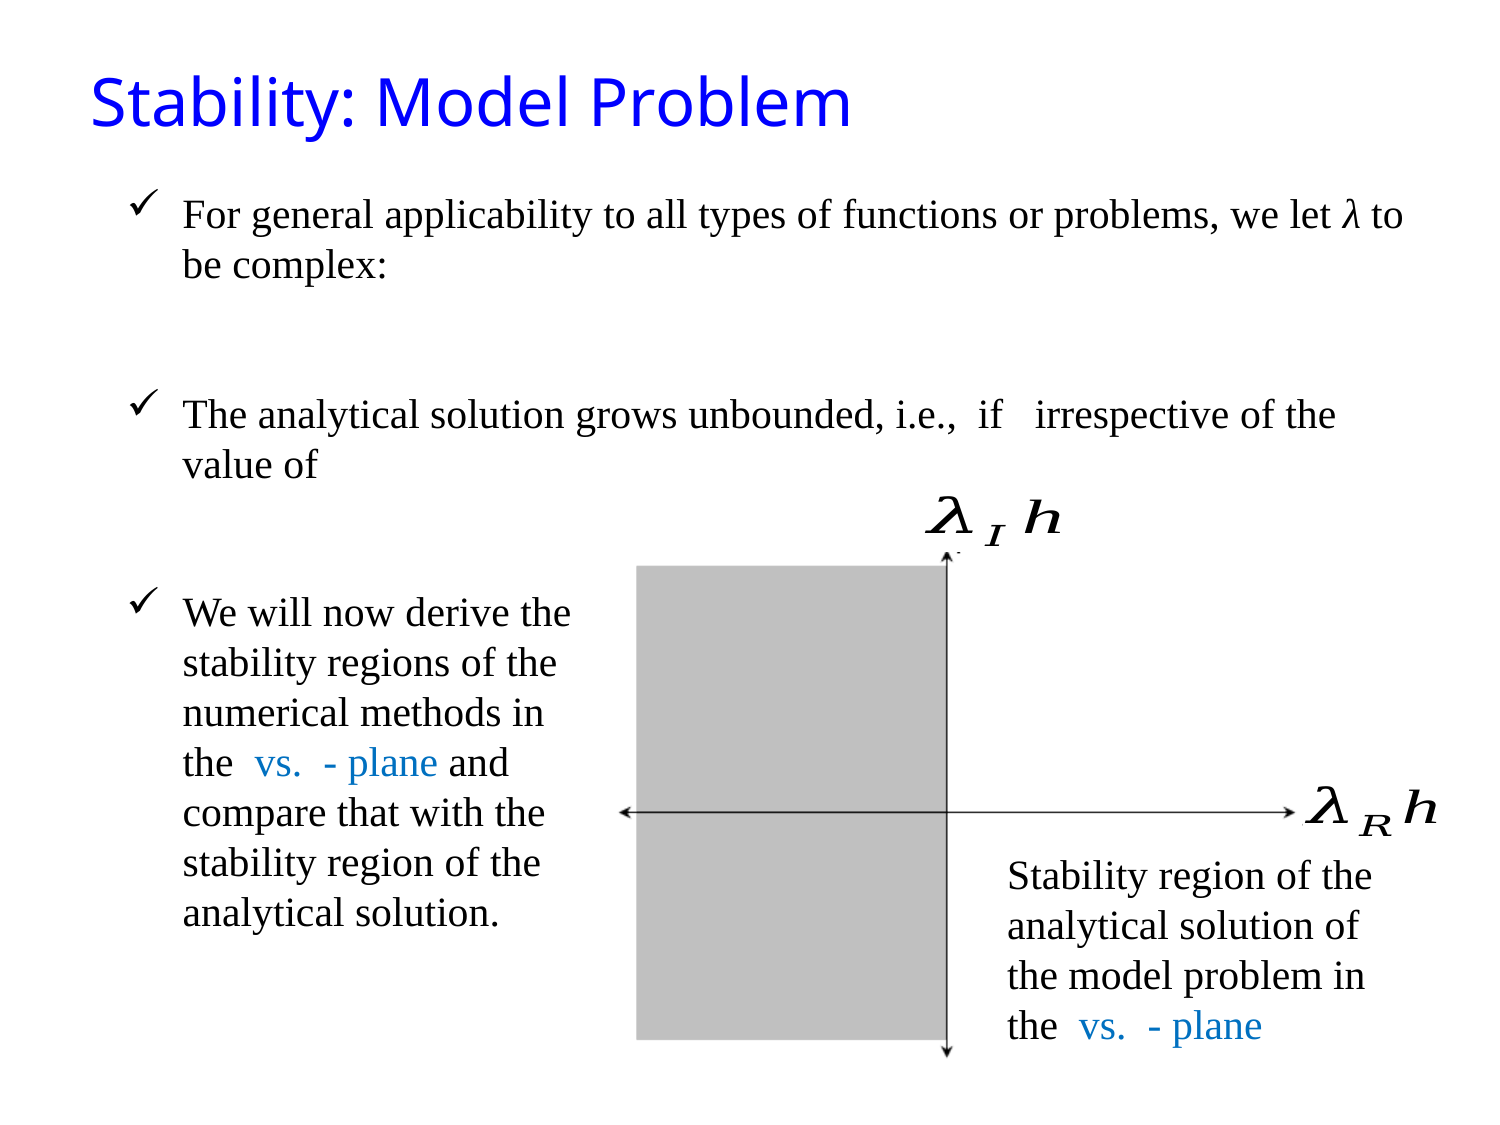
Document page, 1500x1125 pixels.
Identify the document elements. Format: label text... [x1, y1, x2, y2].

title Stability: Model Problem [75, 49, 1370, 161]
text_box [614, 491, 1443, 1062]
